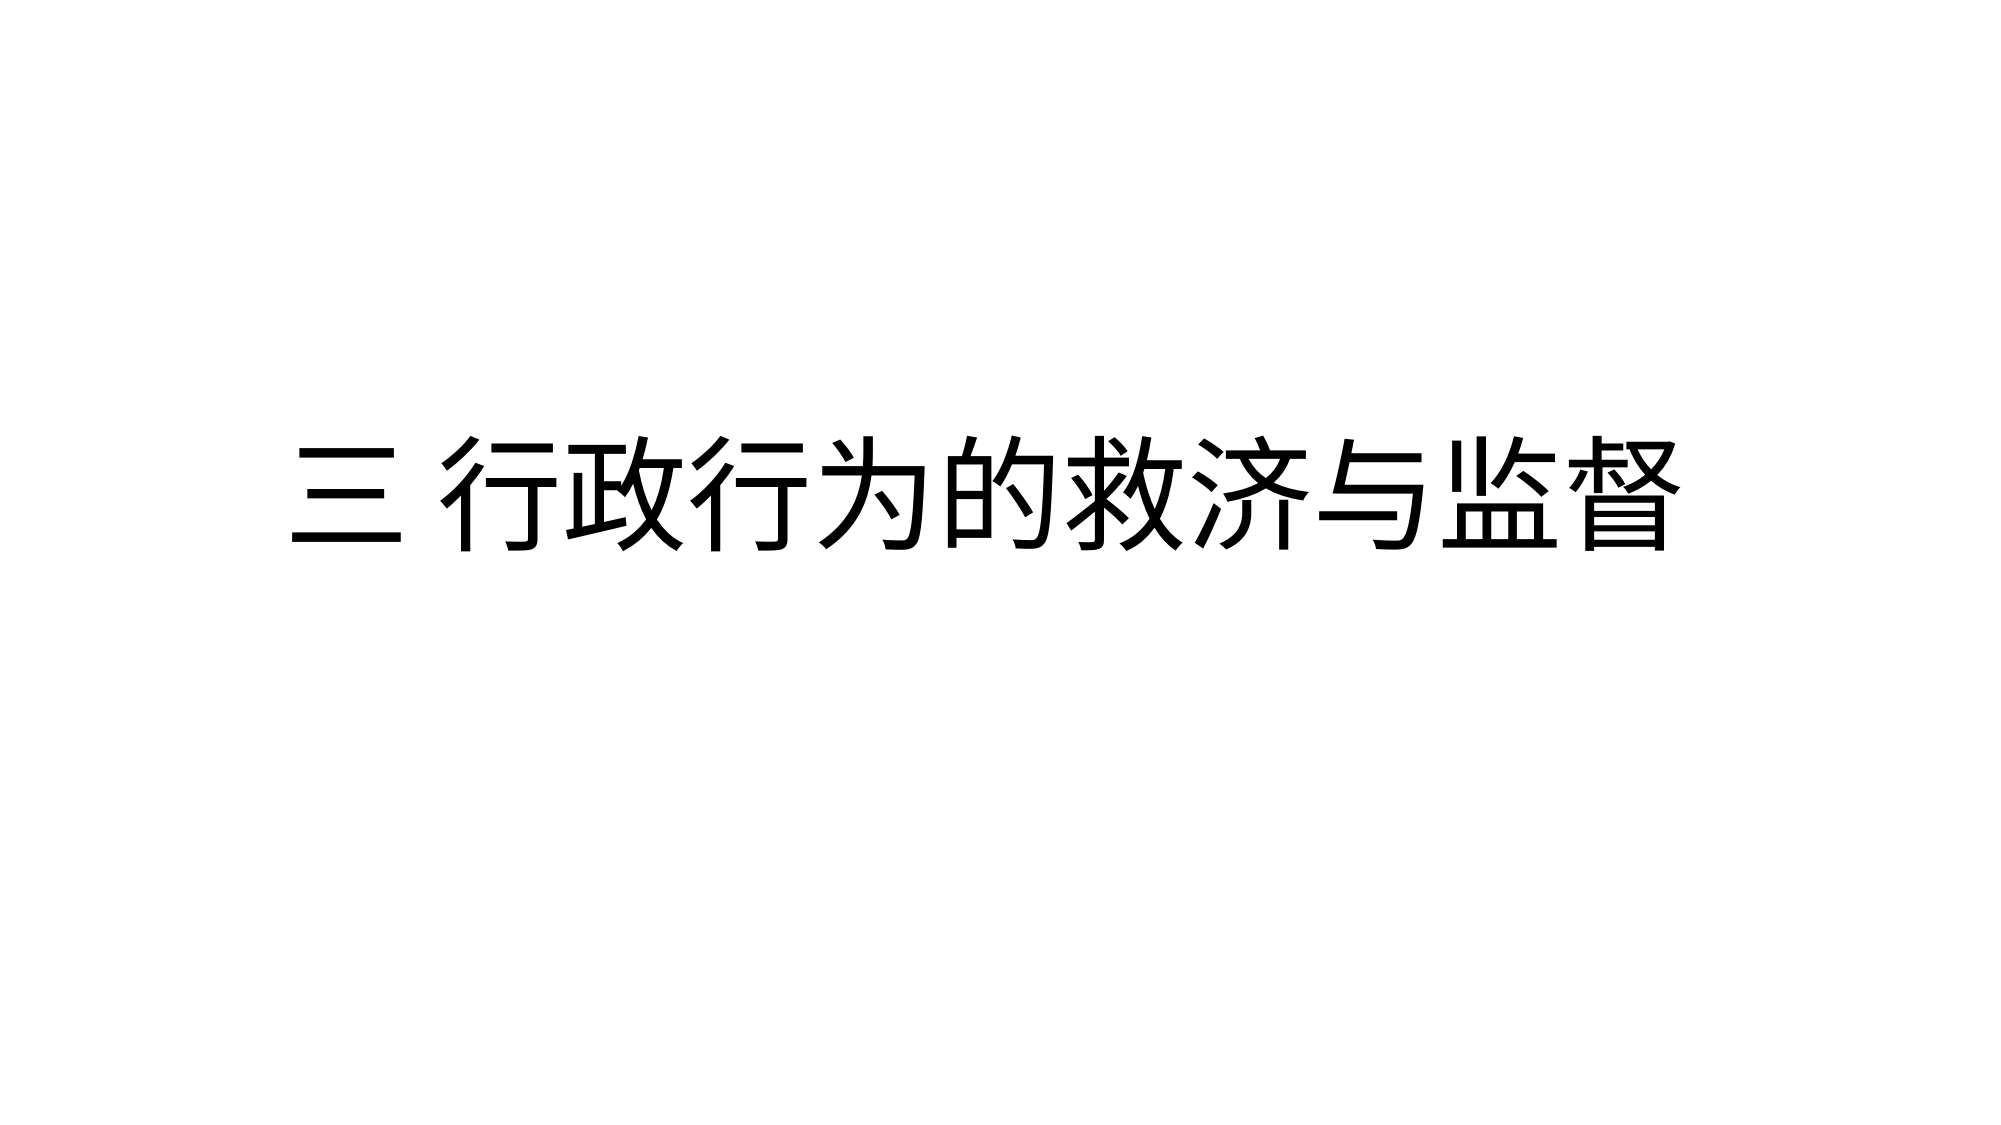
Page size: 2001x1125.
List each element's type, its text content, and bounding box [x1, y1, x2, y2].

title 三 行政行为的救济与监督 [249, 184, 1750, 576]
